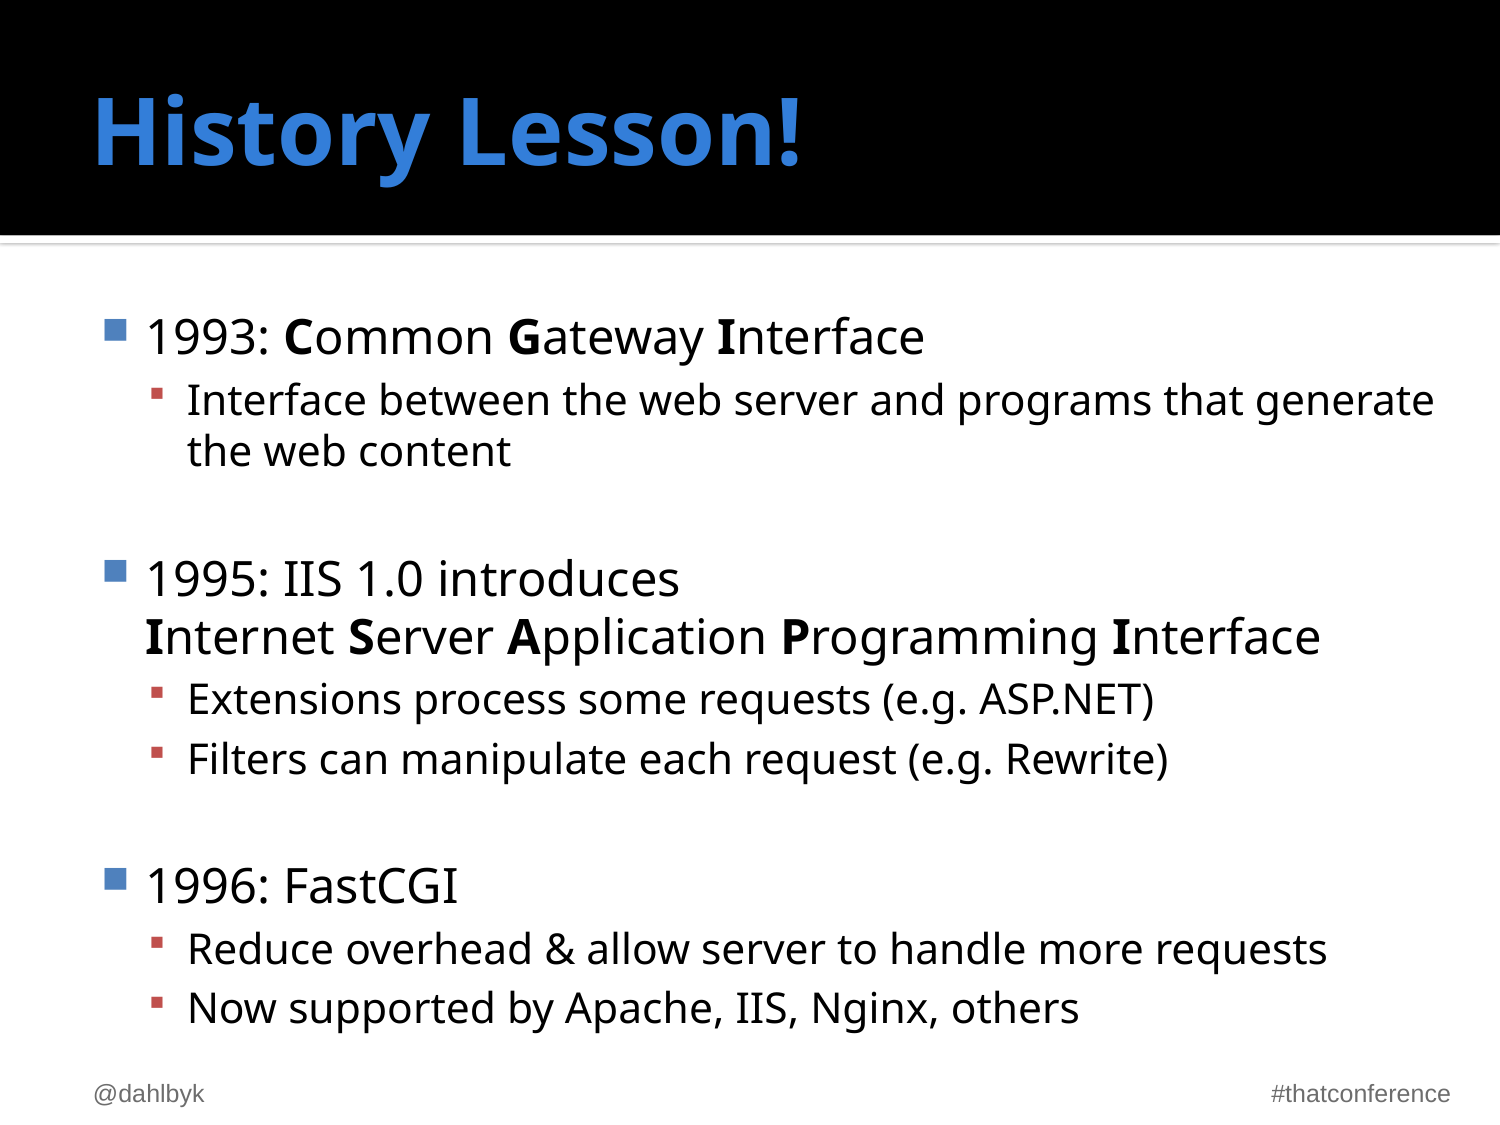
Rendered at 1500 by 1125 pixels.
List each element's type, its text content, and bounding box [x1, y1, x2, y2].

list 1993: Common Gateway Interface Interface between the web server and programs that generate the web content 1995: IIS 1.0 introduces Internet Server Application Programming Interface Extensions process some requests (e.g. ASP.NET) Filters can manipulate each request (e.g. Rewrite) 1996: FastCGI Reduce overhead & allow server to handle more requests Now supported by Apache, IIS, Nginx, others [75, 291, 1475, 1050]
slide_number @dahlbyk [75, 1062, 425, 1108]
title History Lesson! [75, 25, 1425, 231]
slide_number #thatconference [1237, 1062, 1467, 1108]
